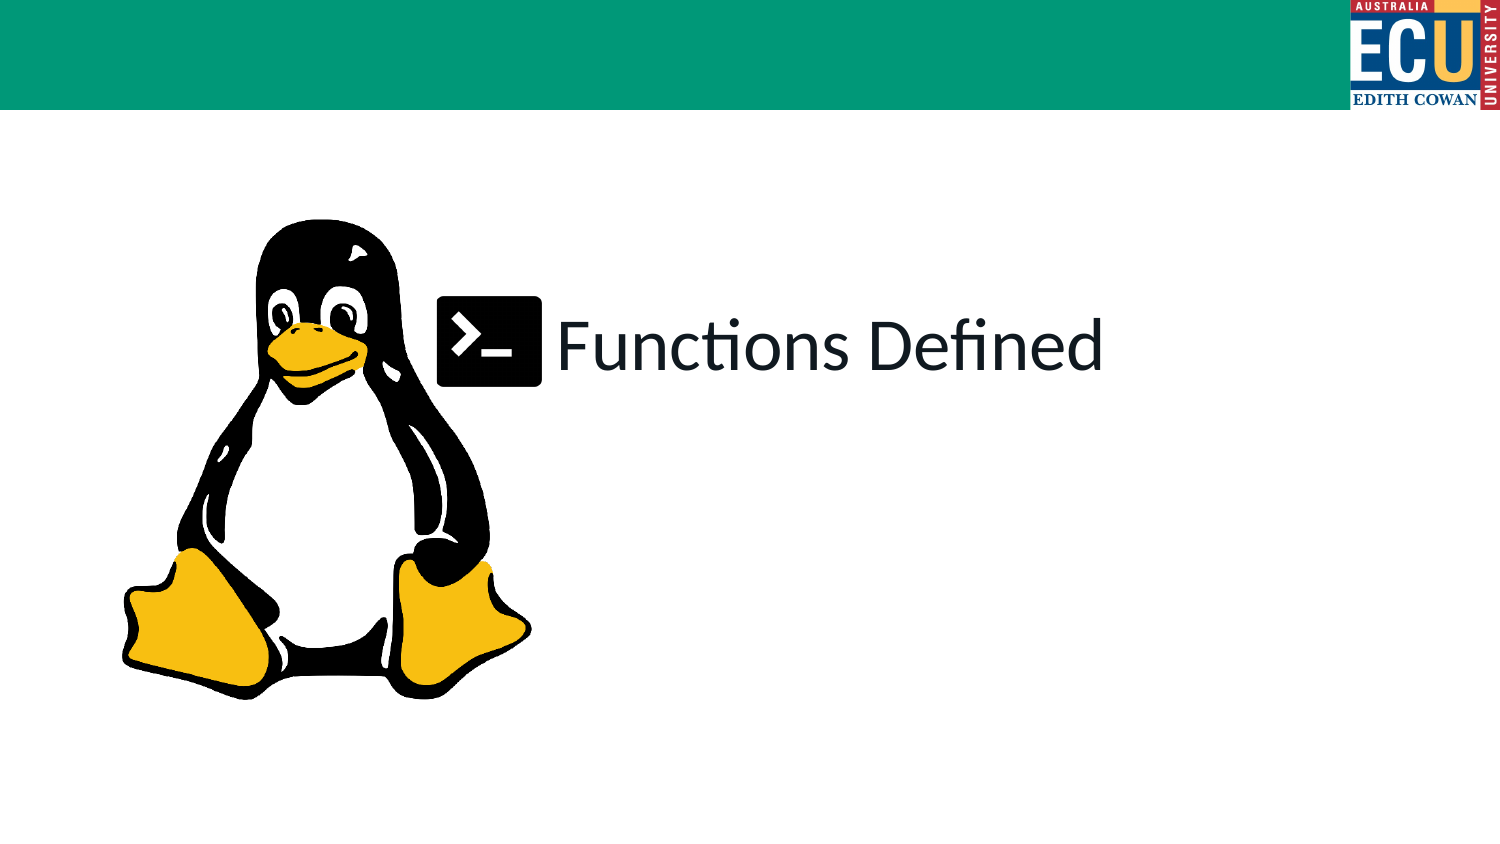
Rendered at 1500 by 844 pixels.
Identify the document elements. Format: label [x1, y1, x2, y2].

picture [436, 294, 543, 388]
text_box [81, 173, 1195, 745]
picture [1351, 0, 1500, 110]
